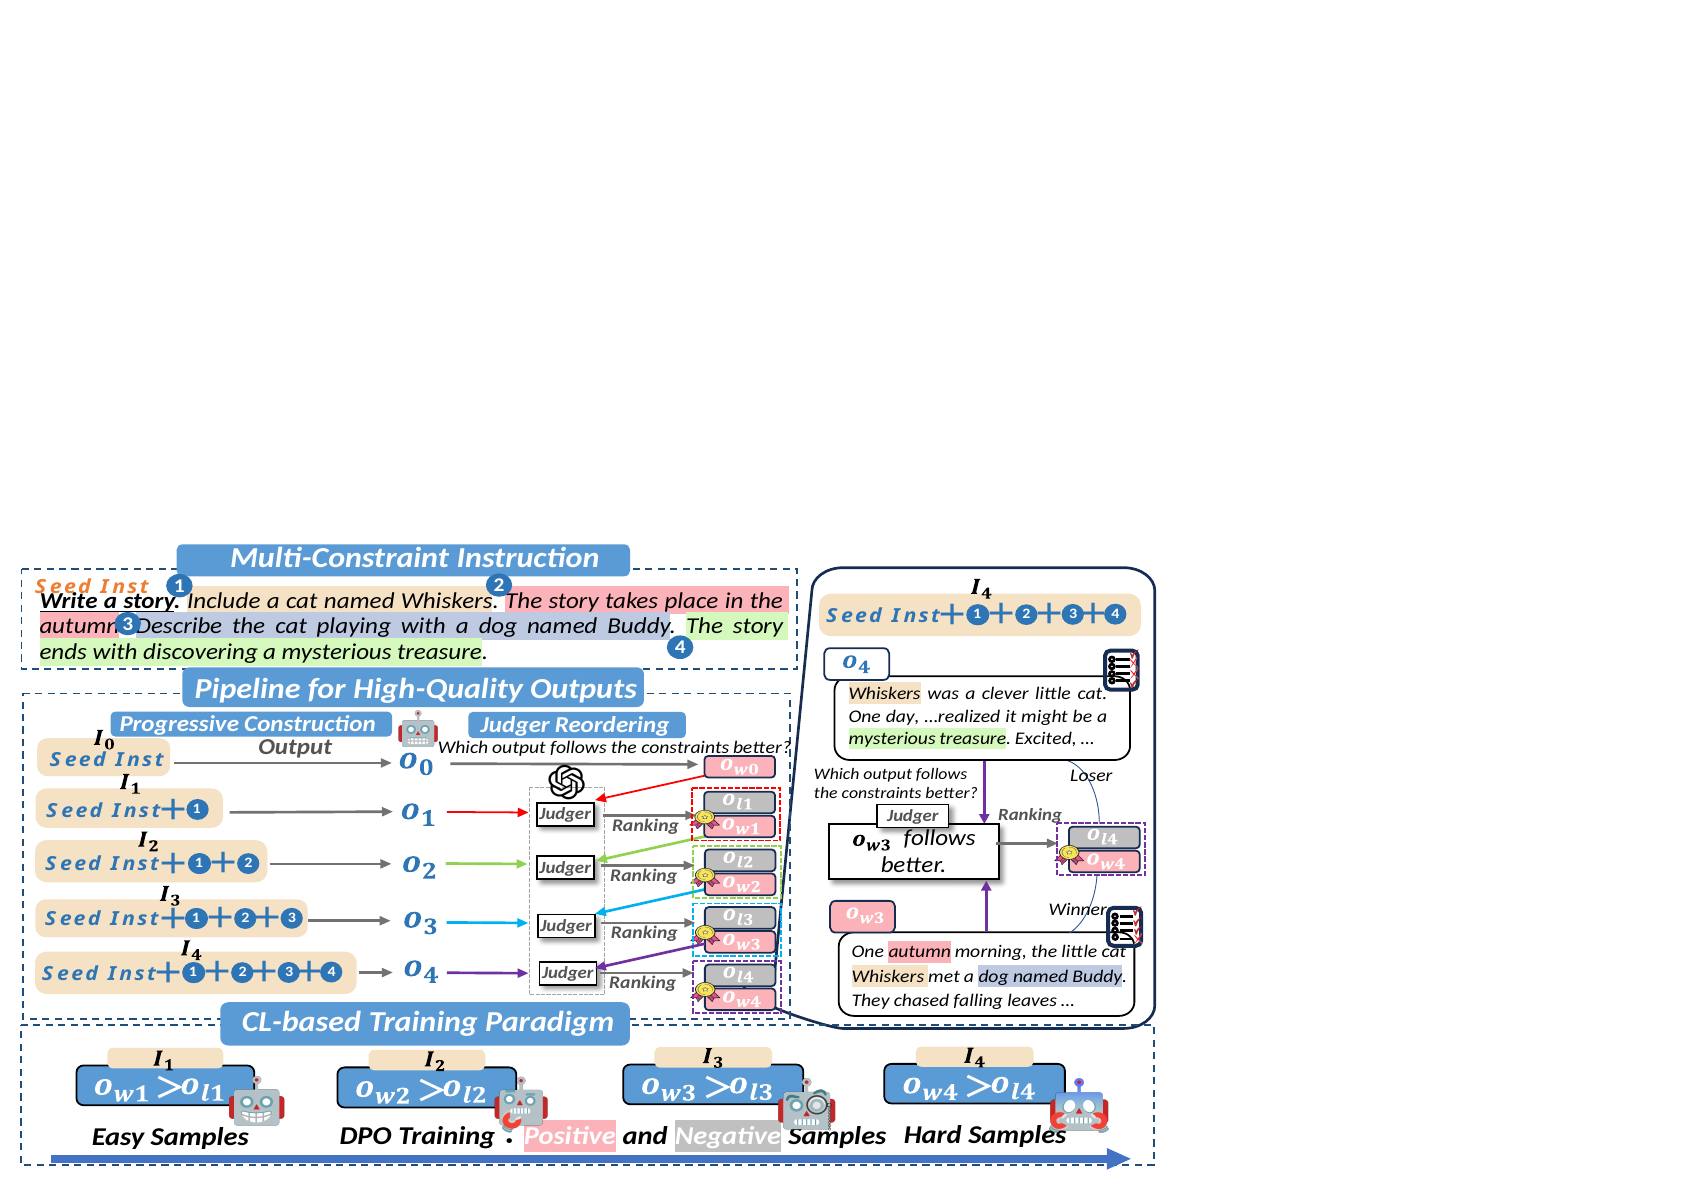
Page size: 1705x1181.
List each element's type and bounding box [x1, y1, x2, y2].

picture [0, 531, 1157, 1181]
